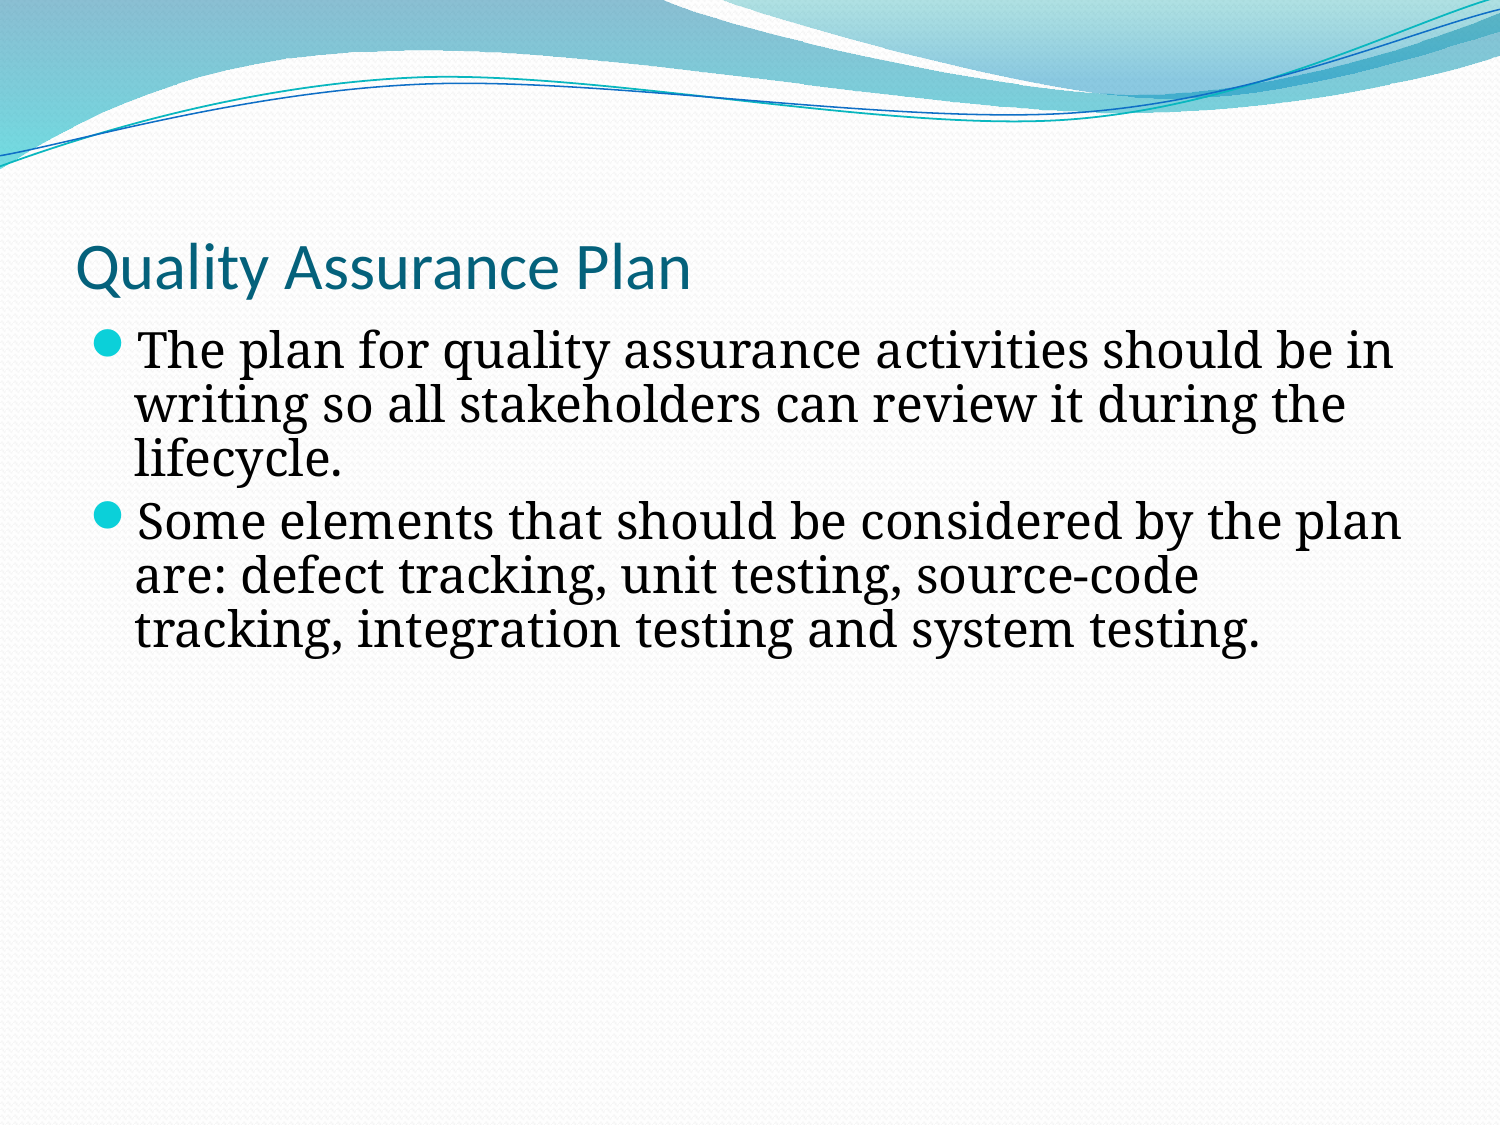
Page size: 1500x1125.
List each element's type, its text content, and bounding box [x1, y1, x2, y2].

list The plan for quality assurance activities should be in writing so all stakeholders can review it during the lifecycle. Some elements that should be considered by the plan are: defect tracking, unit testing, source-code tracking, integration testing and system testing. [75, 317, 1425, 1038]
title Quality Assurance Plan [75, 115, 1425, 303]
